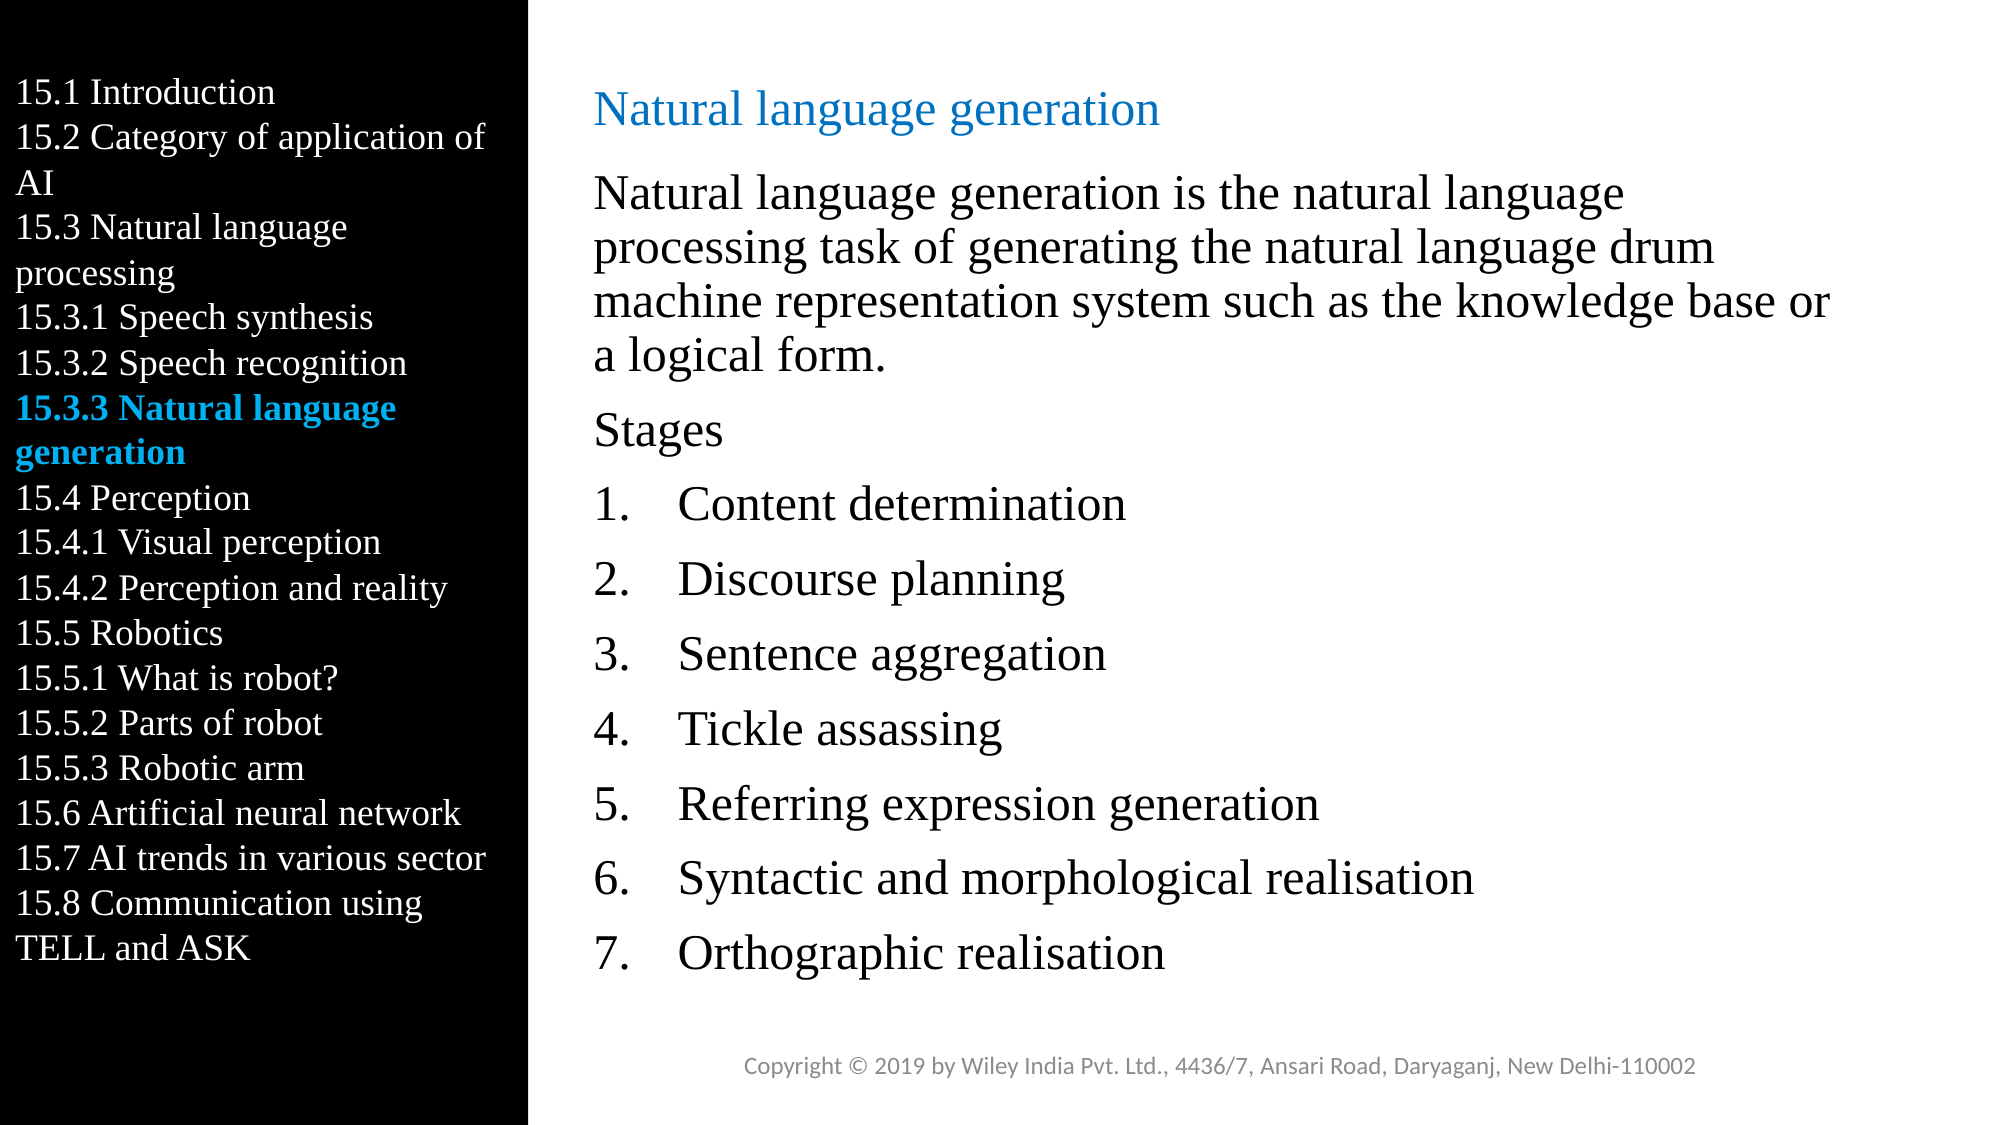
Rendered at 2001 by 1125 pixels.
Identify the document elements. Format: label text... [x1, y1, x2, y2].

list Natural language generation is the natural language processing task of generating the natural language drum machine representation system such as the knowledge base or a logical form. Stages Content determination Discourse planning Sentence aggregation Tickle assassing Referring expression generation Syntactic and morphological realisation Orthographic realisation [578, 158, 1863, 1014]
title Natural language generation [578, 59, 1863, 158]
text_box 15.1 Introduction 15.2 Category of application of AI 15.3 Natural language processing 15.3.1 Speech synthesis 15.3.2 Speech recognition 15.3.3 Natural language generation 15.4 Perception 15.4.1 Visual perception 15.4.2 Perception and reality 15.5 Robotics 15.5.1 What is robot? 15.5.2 Parts of robot 15.5.3 Robotic arm 15.6 Artificial neural network 15.7 AI trends in various sector 15.8 Communication using TELL and ASK [0, 0, 529, 1125]
footer Copyright © 2019 by Wiley India Pvt. Ltd., 4436/7, Ansari Road, Daryaganj, New Delhi-110002 [669, 1035, 1771, 1096]
